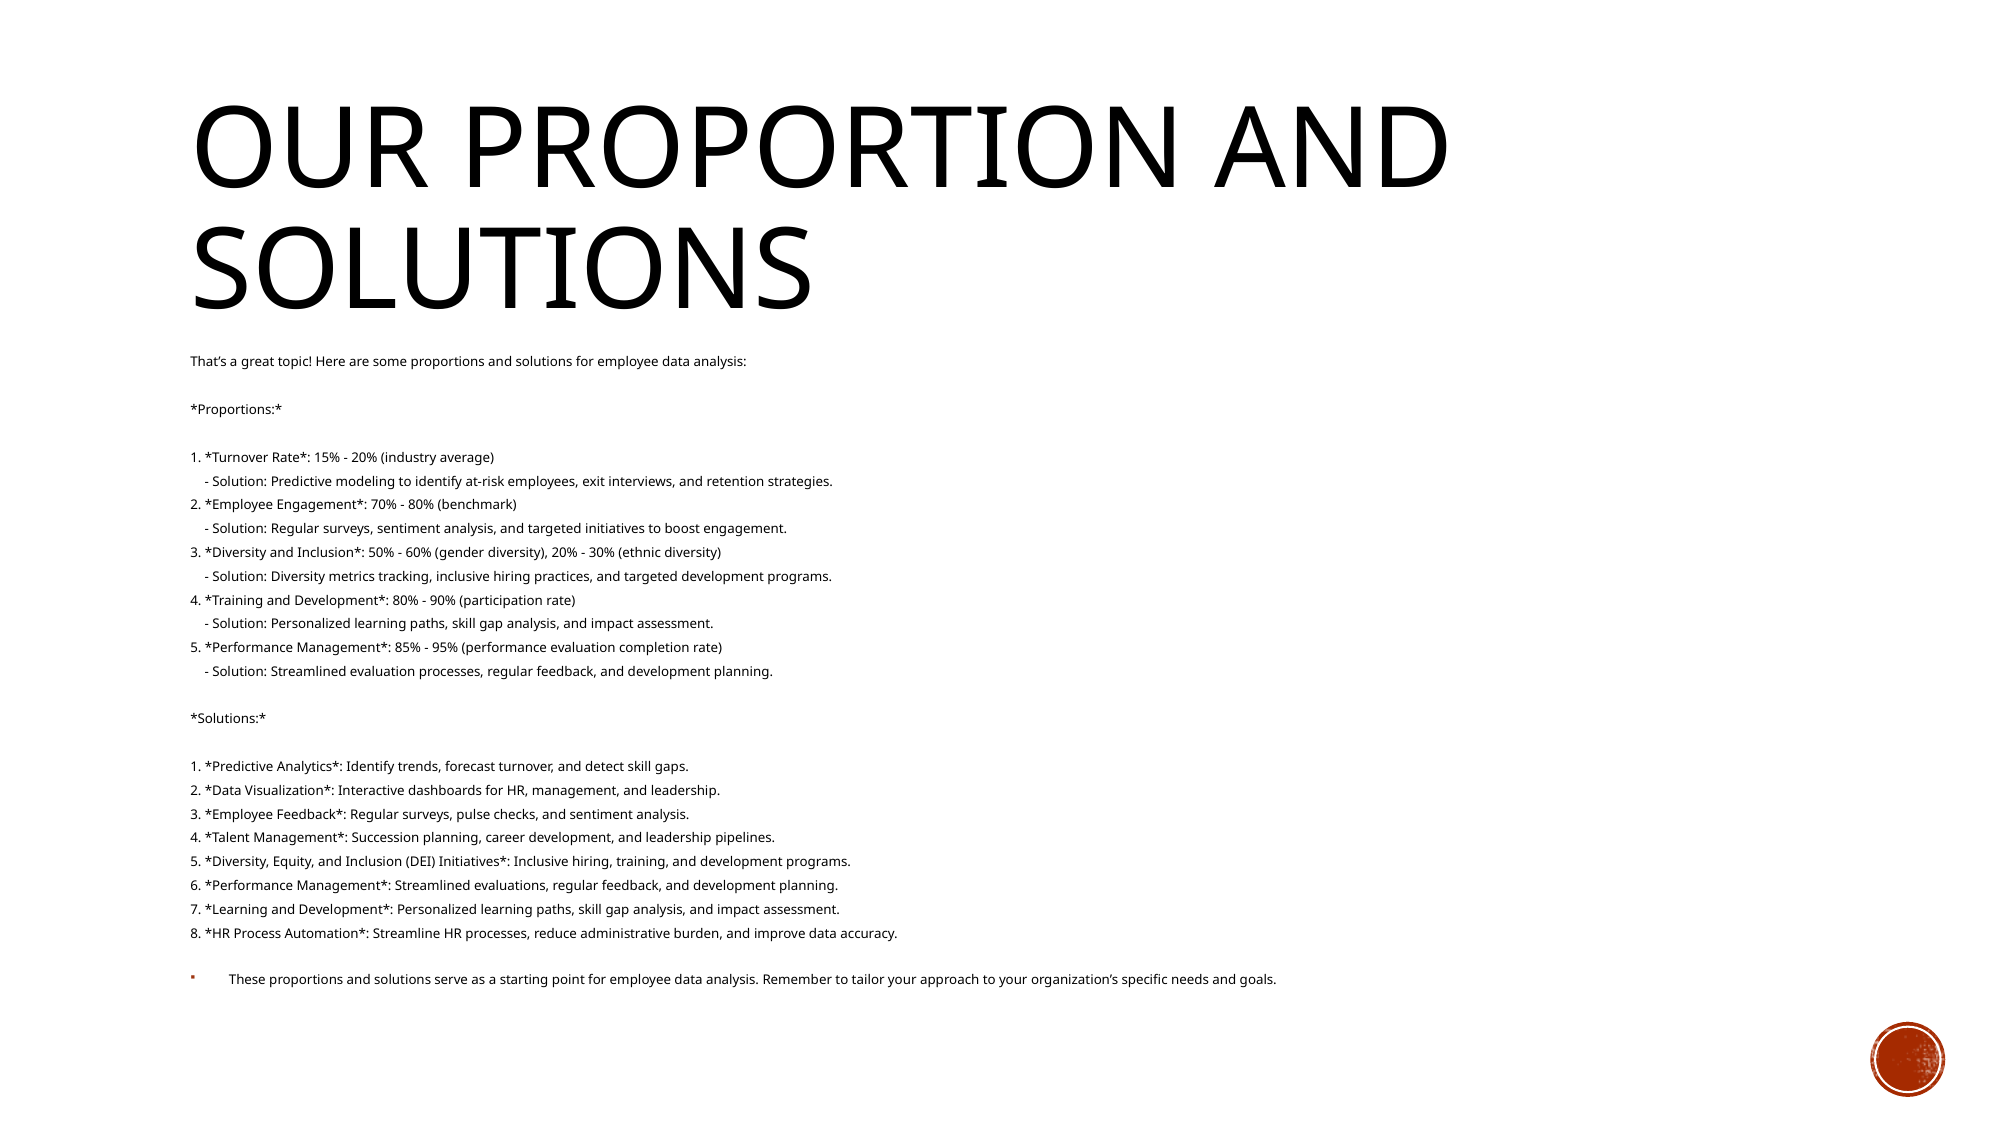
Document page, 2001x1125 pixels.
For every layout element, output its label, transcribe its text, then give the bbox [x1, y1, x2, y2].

list That’s a great topic! Here are some proportions and solutions for employee data analysis: *Proportions:* 1. *Turnover Rate*: 15% - 20% (industry average) - Solution: Predictive modeling to identify at-risk employees, exit interviews, and retention strategies. 2. *Employee Engagement*: 70% - 80% (benchmark) - Solution: Regular surveys, sentiment analysis, and targeted initiatives to boost engagement. 3. *Diversity and Inclusion*: 50% - 60% (gender diversity), 20% - 30% (ethnic diversity) - Solution: Diversity metrics tracking, inclusive hiring practices, and targeted development programs. 4. *Training and Development*: 80% - 90% (participation rate) - Solution: Personalized learning paths, skill gap analysis, and impact assessment. 5. *Performance Management*: 85% - 95% (performance evaluation completion rate) - Solution: Streamlined evaluation processes, regular feedback, and development planning. *Solutions:* 1. *Predictive Analytics*: Identify trends, forecast turnover, and detect skill gaps. 2. *Data Visualization*: Interactive dashboards for HR, management, and leadership. 3. *Employee Feedback*: Regular surveys, pulse checks, and sentiment analysis. 4. *Talent Management*: Succession planning, career development, and leadership pipelines. 5. *Diversity, Equity, and Inclusion (DEI) Initiatives*: Inclusive hiring, training, and development programs. 6. *Performance Management*: Streamlined evaluations, regular feedback, and development planning. 7. *Learning and Development*: Personalized learning paths, skill gap analysis, and impact assessment. 8. *HR Process Automation*: Streamline HR processes, reduce administrative burden, and improve data accuracy. These proportions and solutions serve as a starting point for employee data analysis. Remember to tailor your approach to your organization’s specific needs and goals. [175, 348, 1826, 1013]
title Our proportion and solutions [175, 79, 1826, 344]
